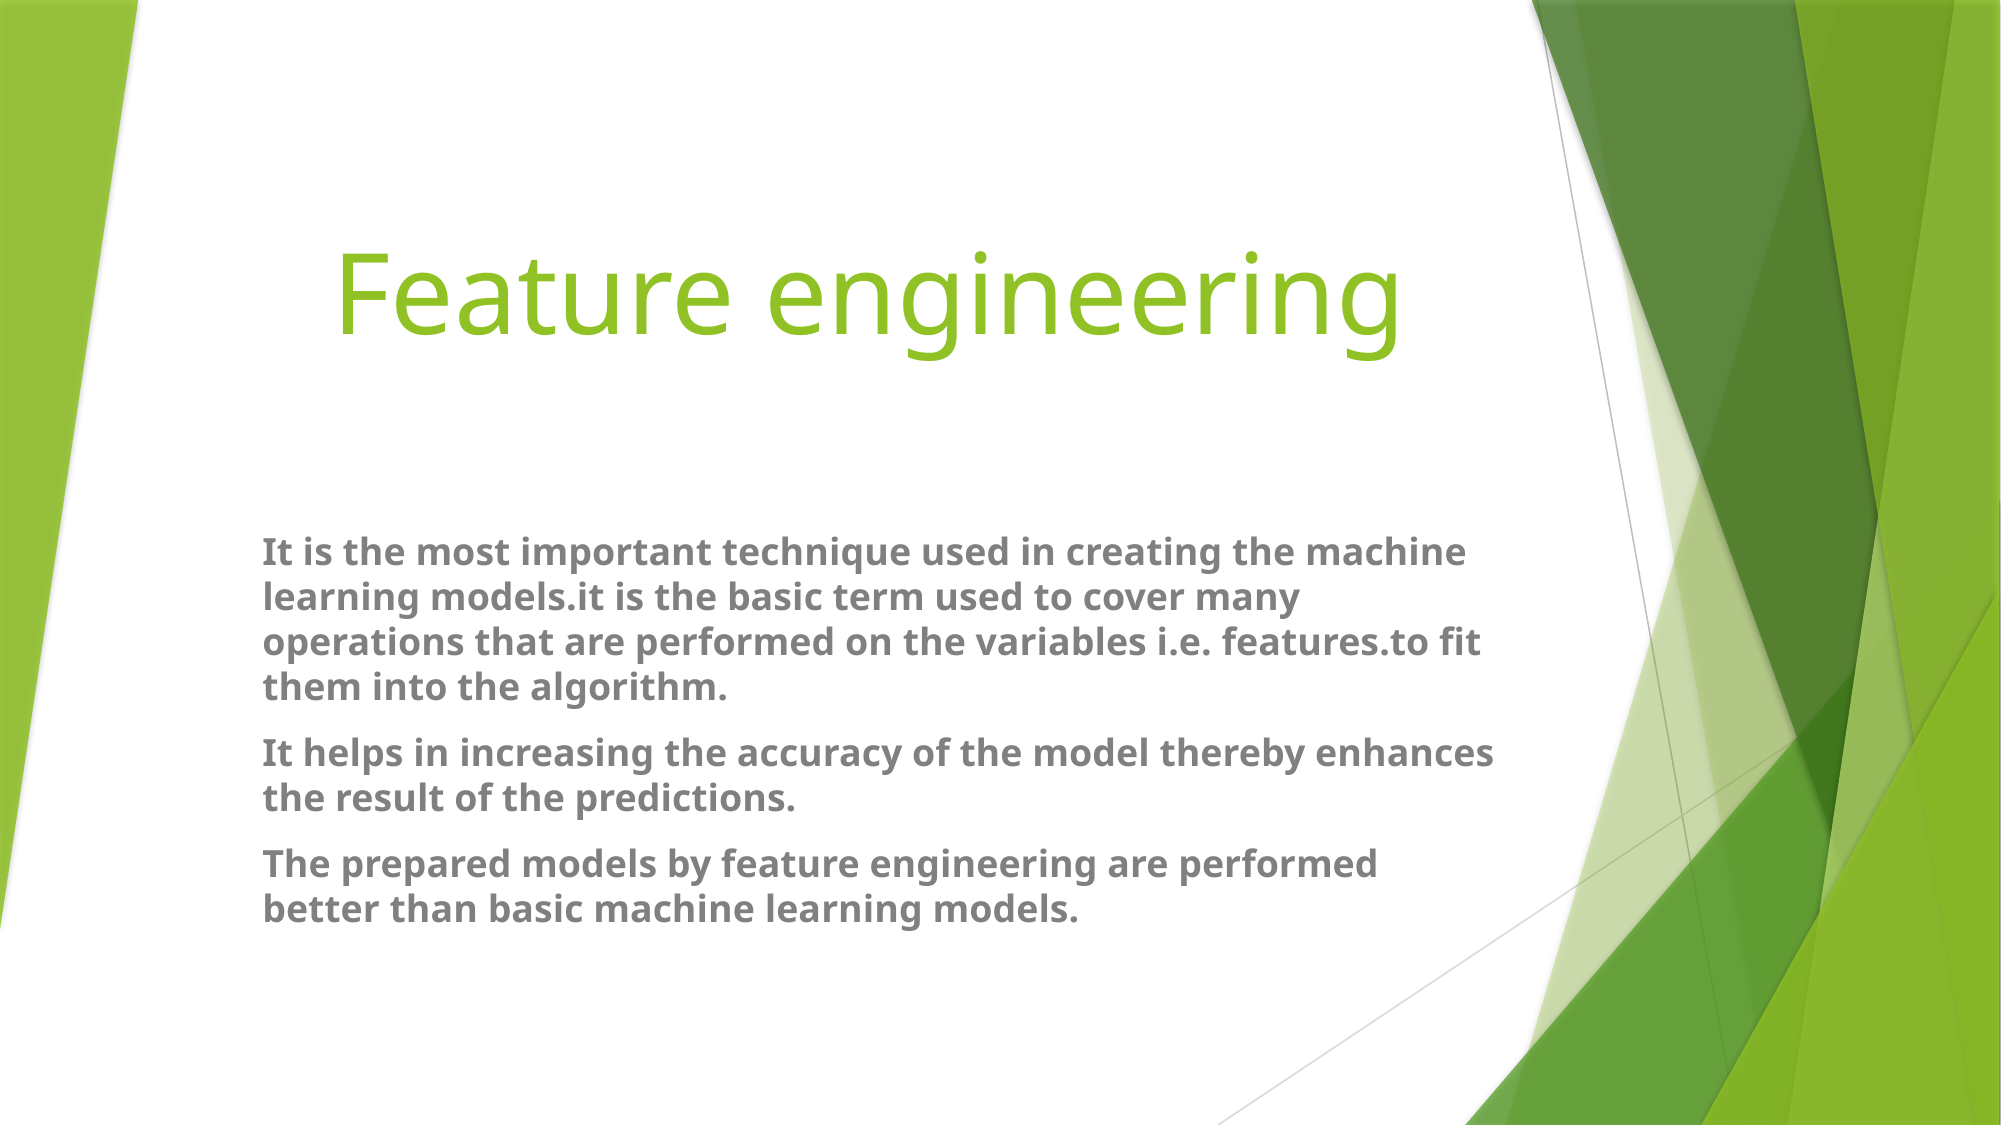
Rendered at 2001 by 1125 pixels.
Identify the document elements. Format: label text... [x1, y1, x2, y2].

title Feature engineering [247, 245, 1522, 365]
subtitle It is the most important technique used in creating the machine learning models.it is the basic term used to cover many operations that are performed on the variables i.e. features.to fit them into the algorithm. It helps in increasing the accuracy of the model thereby enhances the result of the predictions. The prepared models by feature engineering are performed better than basic machine learning models. [247, 520, 1522, 1002]
